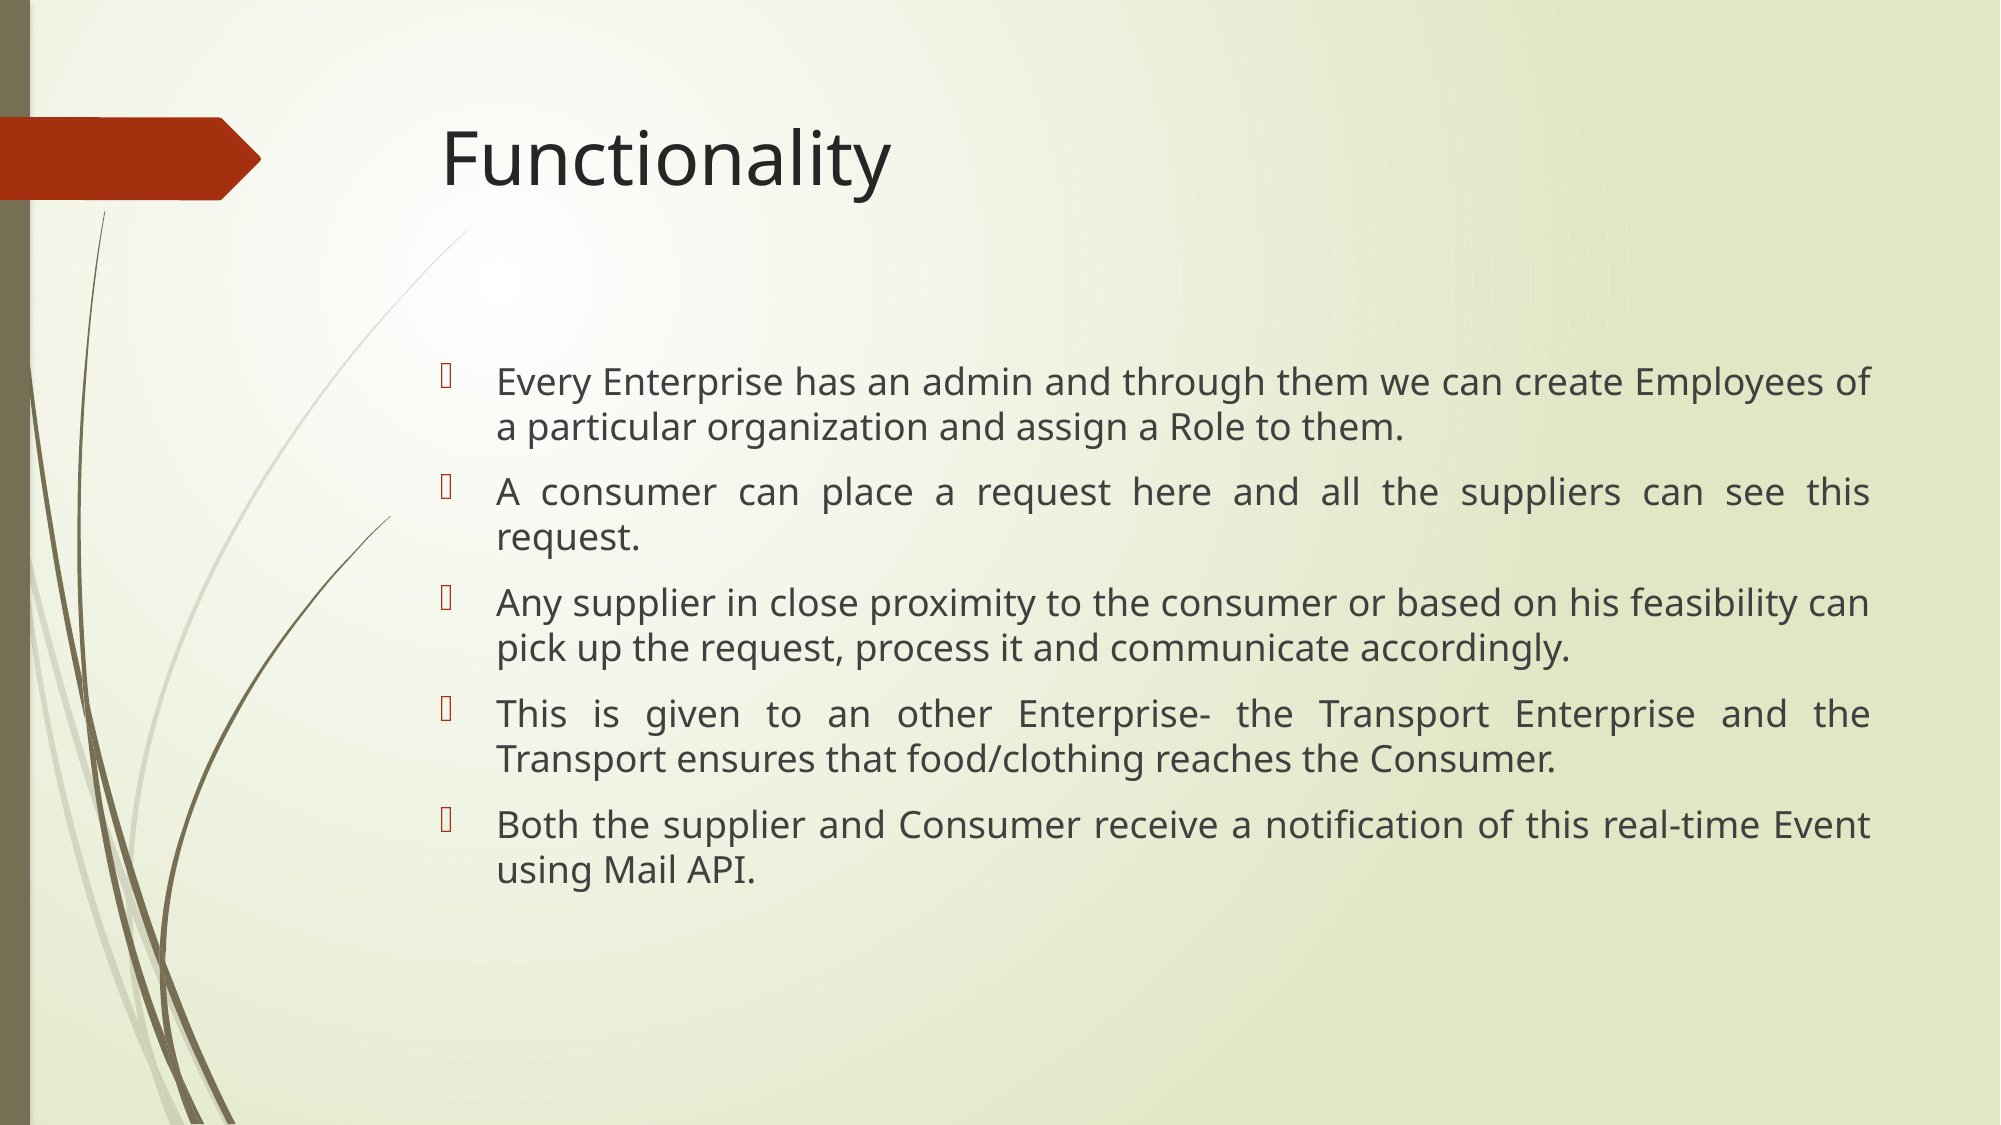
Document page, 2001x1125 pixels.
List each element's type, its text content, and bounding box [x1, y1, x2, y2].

title Functionality [425, 102, 1888, 313]
list Every Enterprise has an admin and through them we can create Employees of a particular organization and assign a Role to them. A consumer can place a request here and all the suppliers can see this request. Any supplier in close proximity to the consumer or based on his feasibility can pick up the request, process it and communicate accordingly. This is given to an other Enterprise- the Transport Enterprise and the Transport ensures that food/clothing reaches the Consumer. Both the supplier and Consumer receive a notification of this real-time Event using Mail API. [424, 350, 1888, 970]
